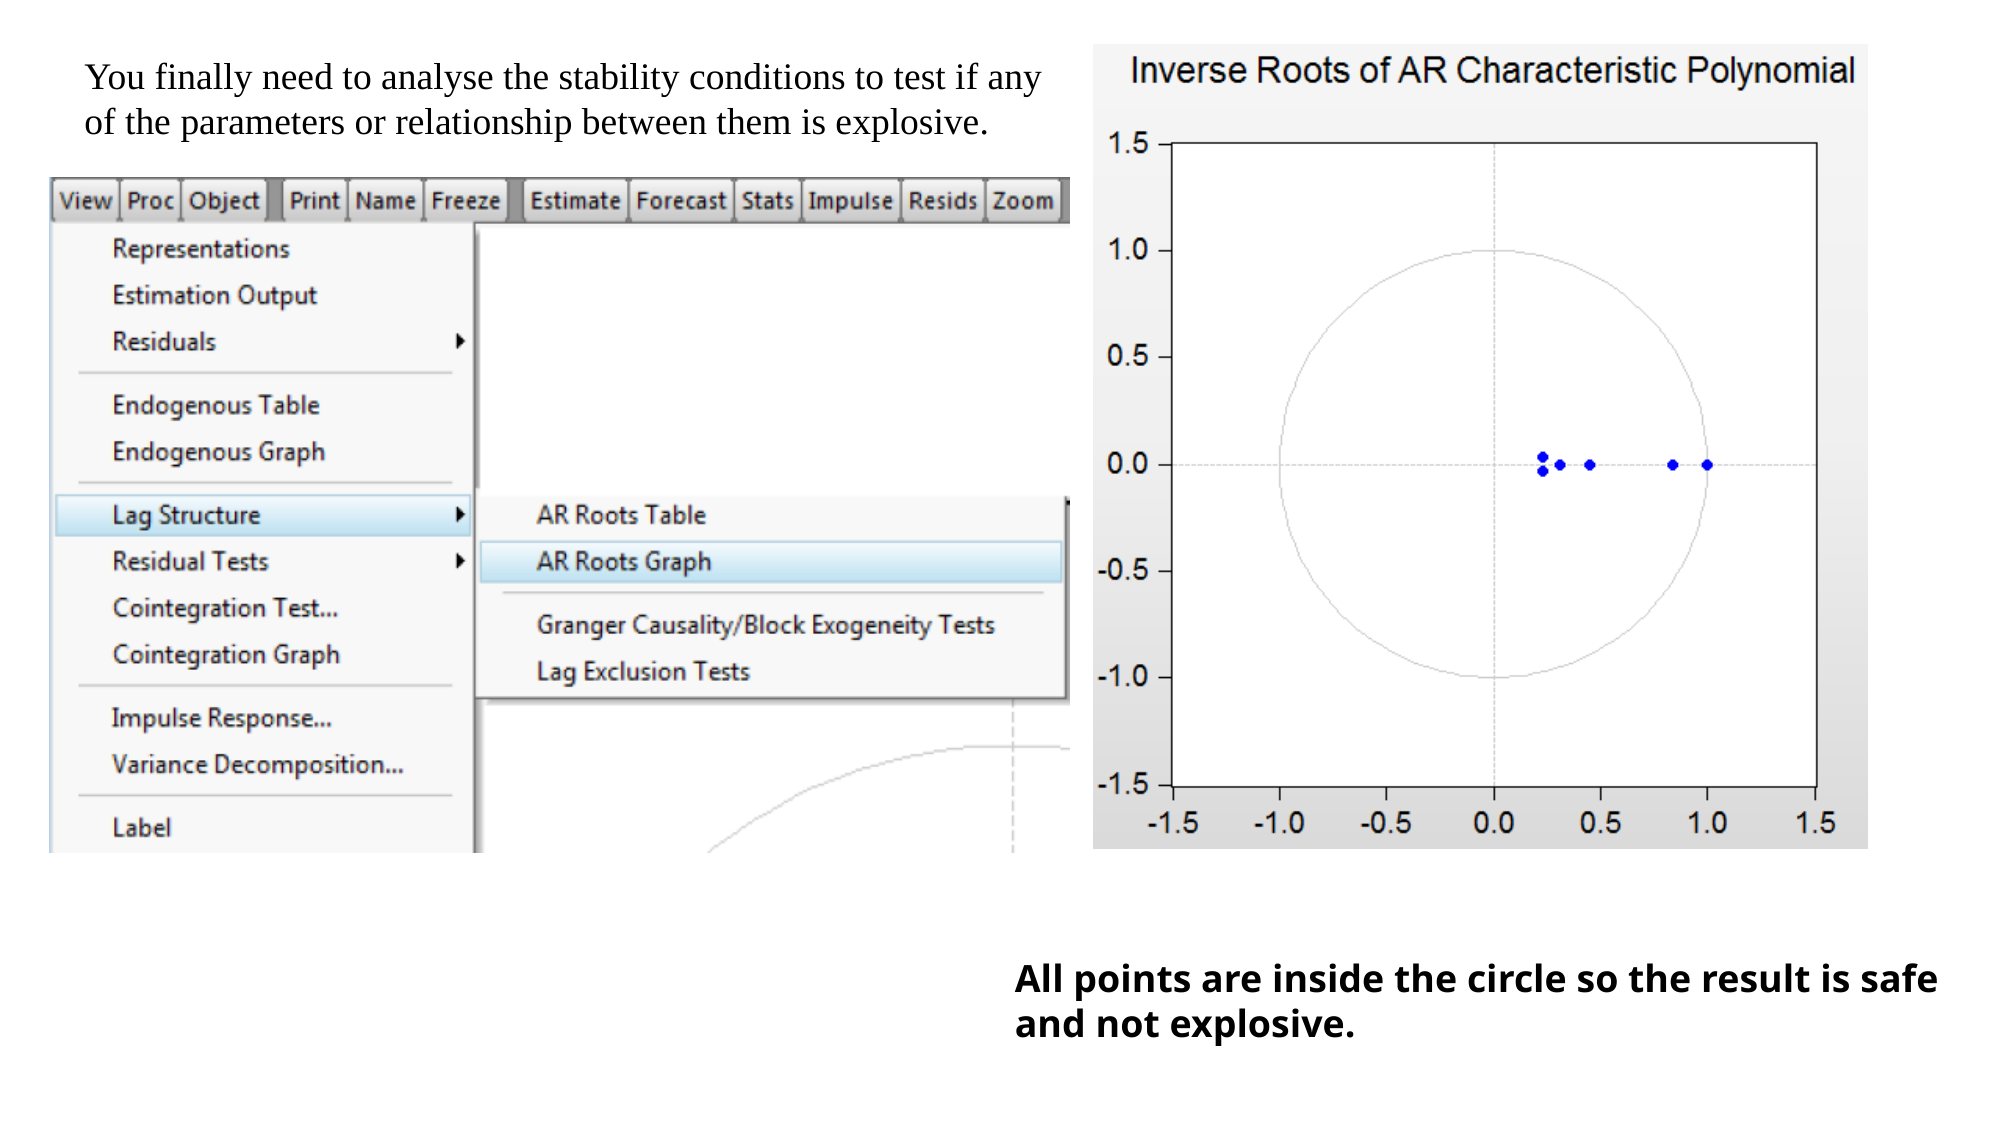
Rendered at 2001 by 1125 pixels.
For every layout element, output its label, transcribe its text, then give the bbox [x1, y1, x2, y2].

picture [1093, 44, 1868, 849]
picture [49, 177, 1070, 853]
text_box All points are inside the circle so the result is safe and not explosive. [999, 947, 2000, 1053]
text_box You finally need to analyse the stability conditions to test if any of the parameters or relationship between them is explosive. [69, 44, 1070, 149]
